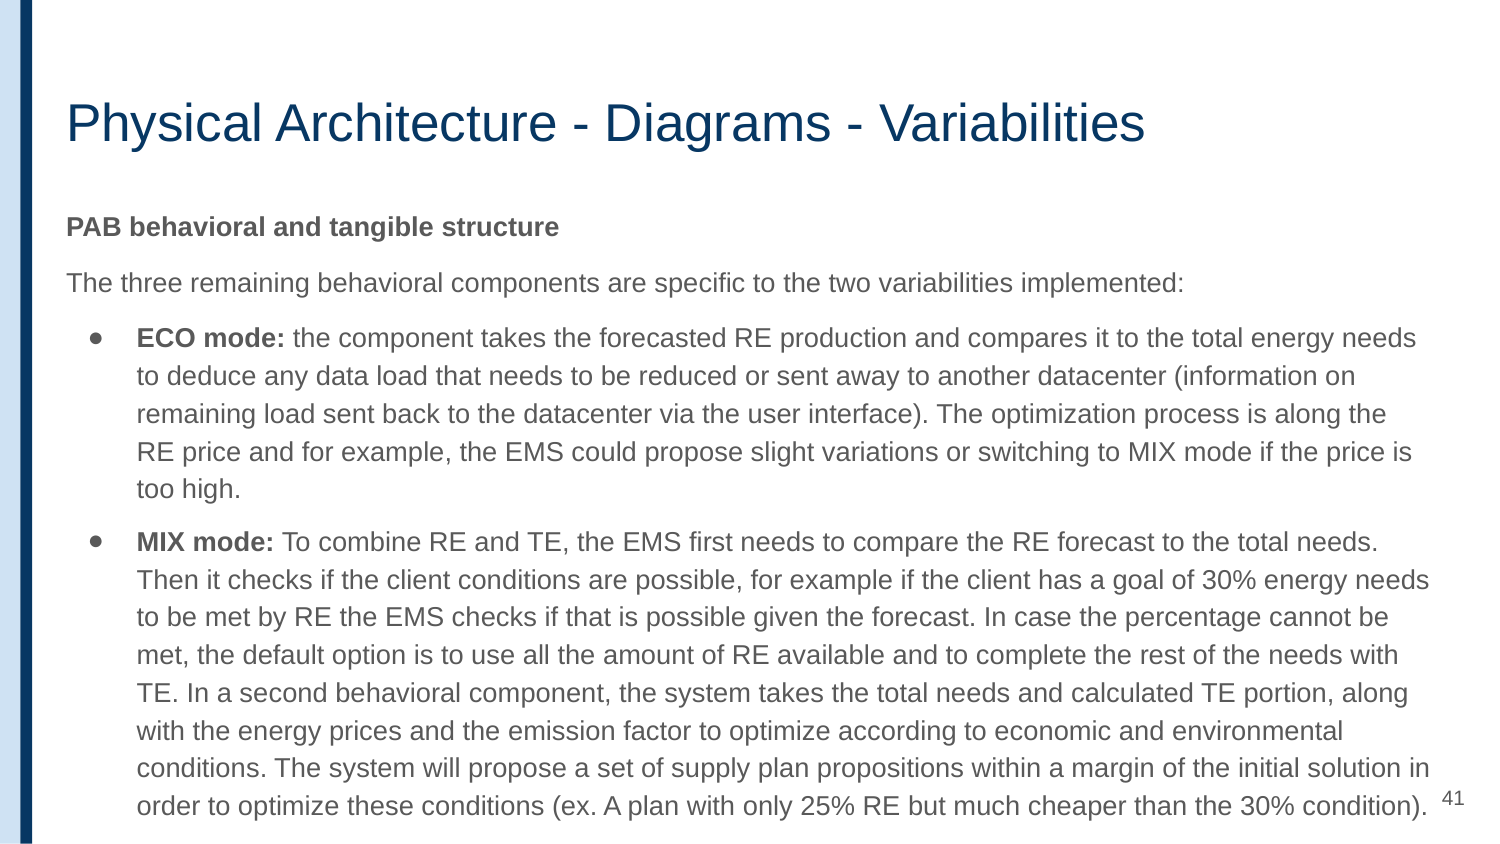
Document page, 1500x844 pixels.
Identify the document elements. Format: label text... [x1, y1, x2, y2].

list PAB behavioral and tangible structure The three remaining behavioral components are specific to the two variabilities implemented: ECO mode: the component takes the forecasted RE production and compares it to the total energy needs to deduce any data load that needs to be reduced or sent away to another datacenter (information on remaining load sent back to the datacenter via the user interface). The optimization process is along the RE price and for example, the EMS could propose slight variations or switching to MIX mode if the price is too high. MIX mode: To combine RE and TE, the EMS first needs to compare the RE forecast to the total needs. Then it checks if the client conditions are possible, for example if the client has a goal of 30% energy needs to be met by RE the EMS checks if that is possible given the forecast. In case the percentage cannot be met, the default option is to use all the amount of RE available and to complete the rest of the needs with TE. In a second behavioral component, the system takes the total needs and calculated TE portion, along with the energy prices and the emission factor to optimize according to economic and environmental conditions. The system will propose a set of supply plan propositions within a margin of the initial solution in order to optimize these conditions (ex. A plan with only 25% RE but much cheaper than the 30% condition). [51, 189, 1449, 844]
slide_number ‹#› [1389, 764, 1480, 830]
title Physical Architecture - Diagrams - Variabilities [51, 72, 1449, 167]
